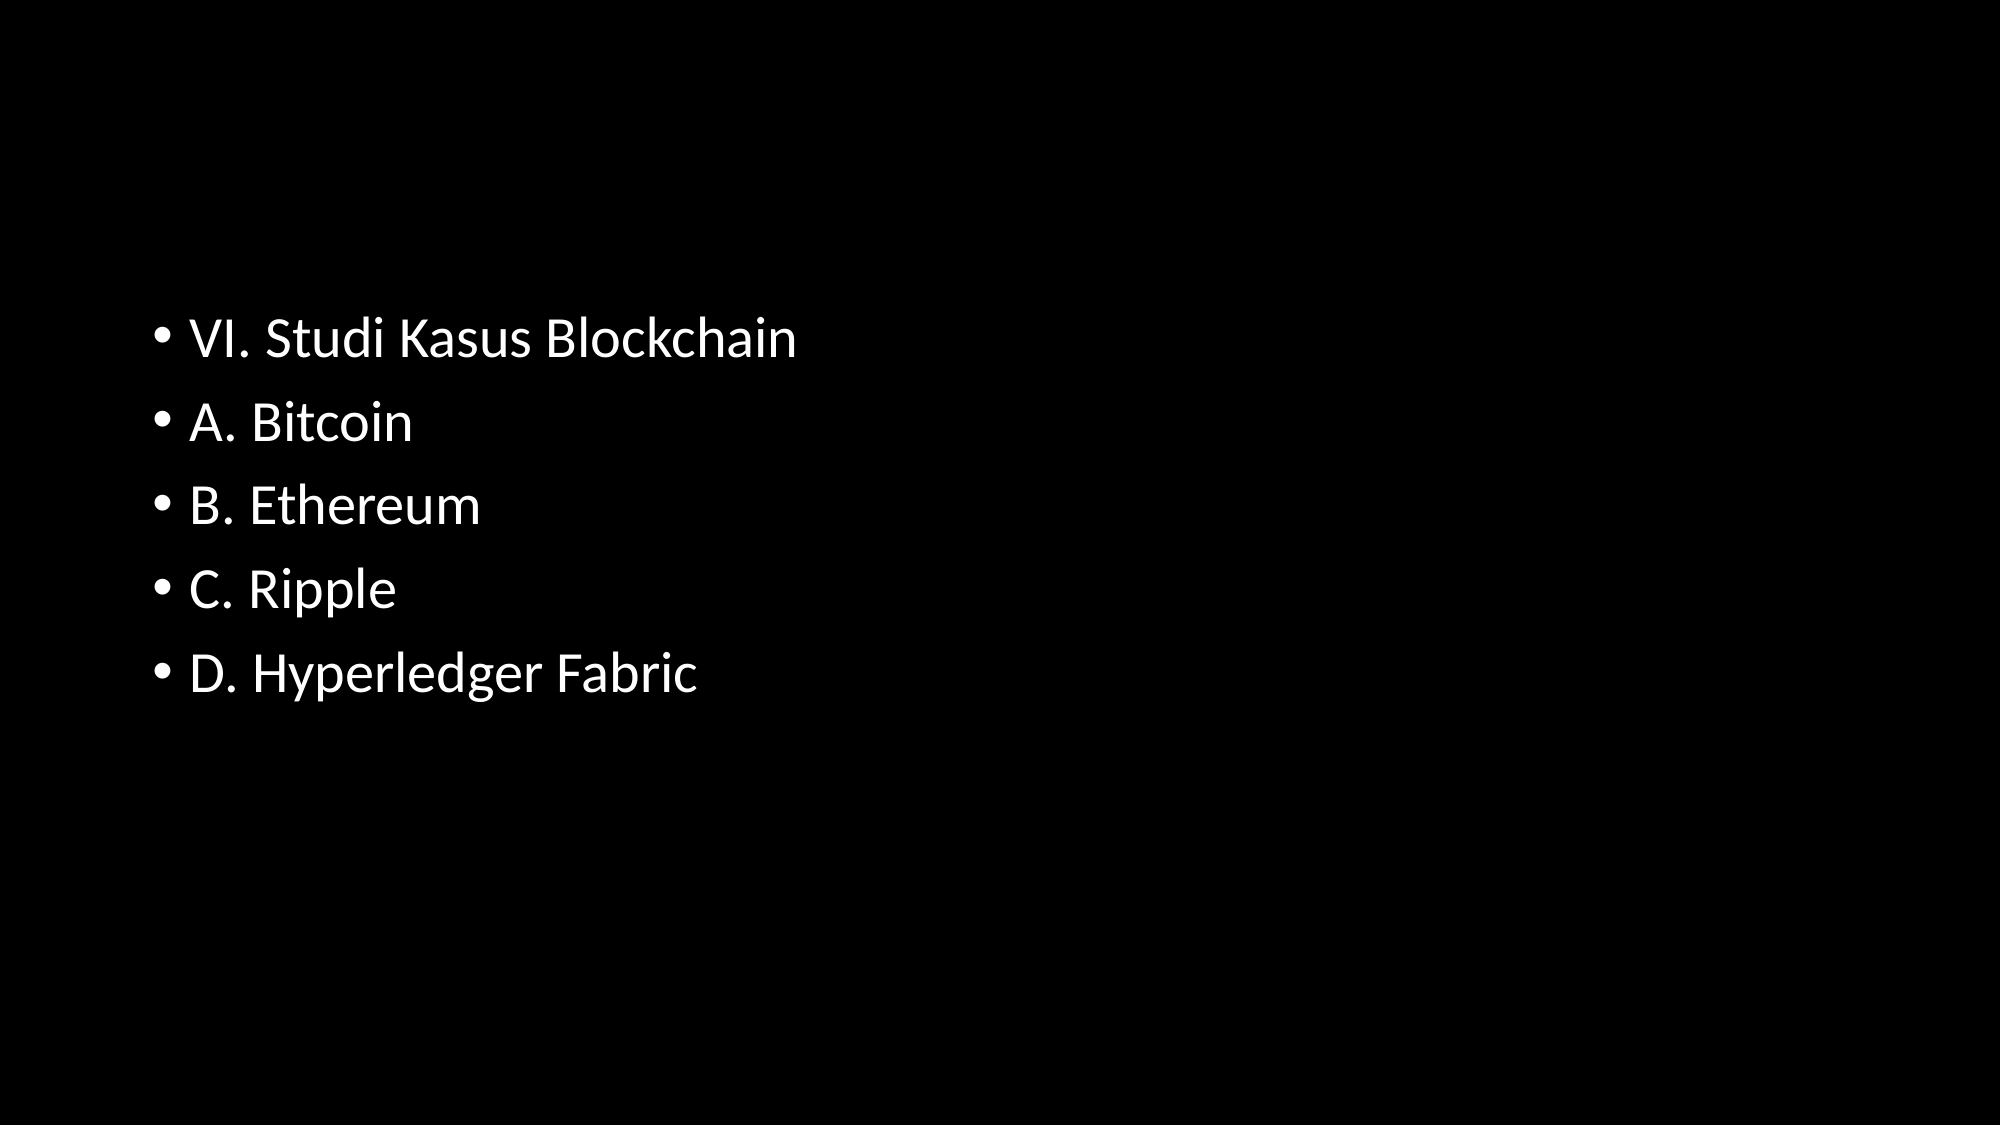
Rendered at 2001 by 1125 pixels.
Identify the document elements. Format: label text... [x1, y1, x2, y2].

list VI. Studi Kasus Blockchain A. Bitcoin B. Ethereum C. Ripple D. Hyperledger Fabric [137, 299, 1863, 1014]
